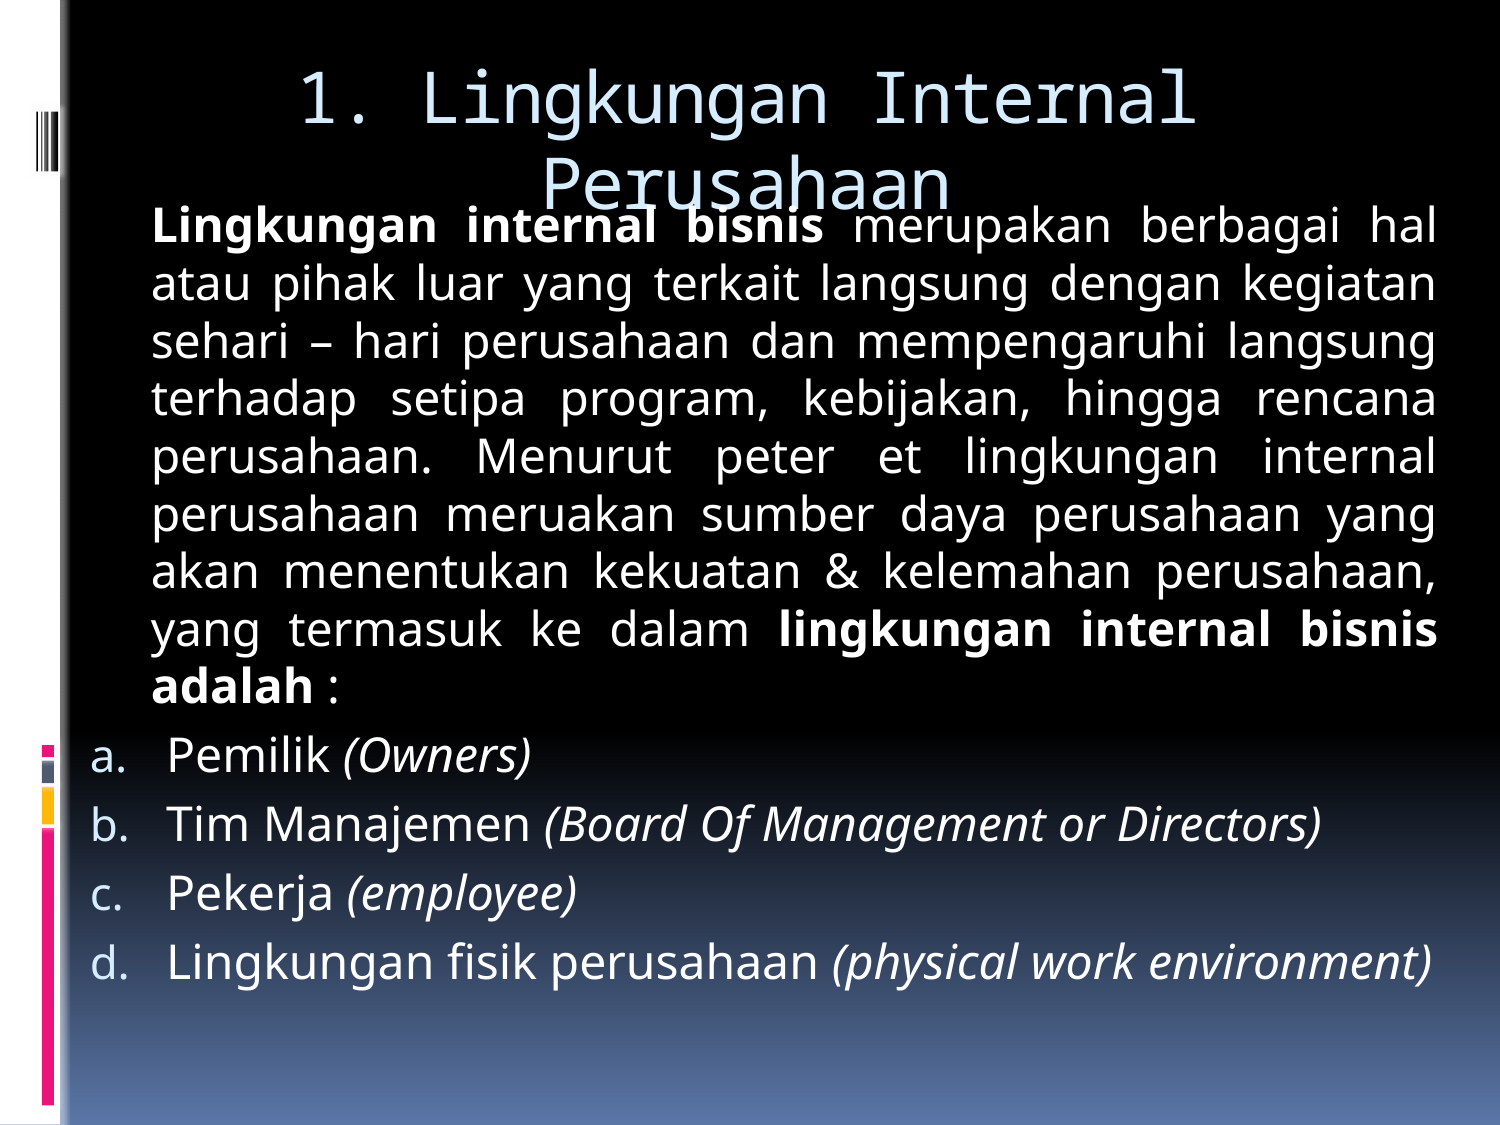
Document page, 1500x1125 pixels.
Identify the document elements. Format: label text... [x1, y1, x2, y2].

title 1. Lingkungan Internal Perusahaan [75, 45, 1418, 187]
list Lingkungan internal bisnis merupakan berbagai hal atau pihak luar yang terkait langsung dengan kegiatan sehari – hari perusahaan dan mempengaruhi langsung terhadap setipa program, kebijakan, hingga rencana perusahaan. Menurut peter et lingkungan internal perusahaan meruakan sumber daya perusahaan yang akan menentukan kekuatan & kelemahan perusahaan, yang termasuk ke dalam lingkungan internal bisnis adalah : Pemilik (Owners) Tim Manajemen (Board Of Management or Directors) Pekerja (employee) Lingkungan fisik perusahaan (physical work environment) [75, 187, 1454, 1005]
